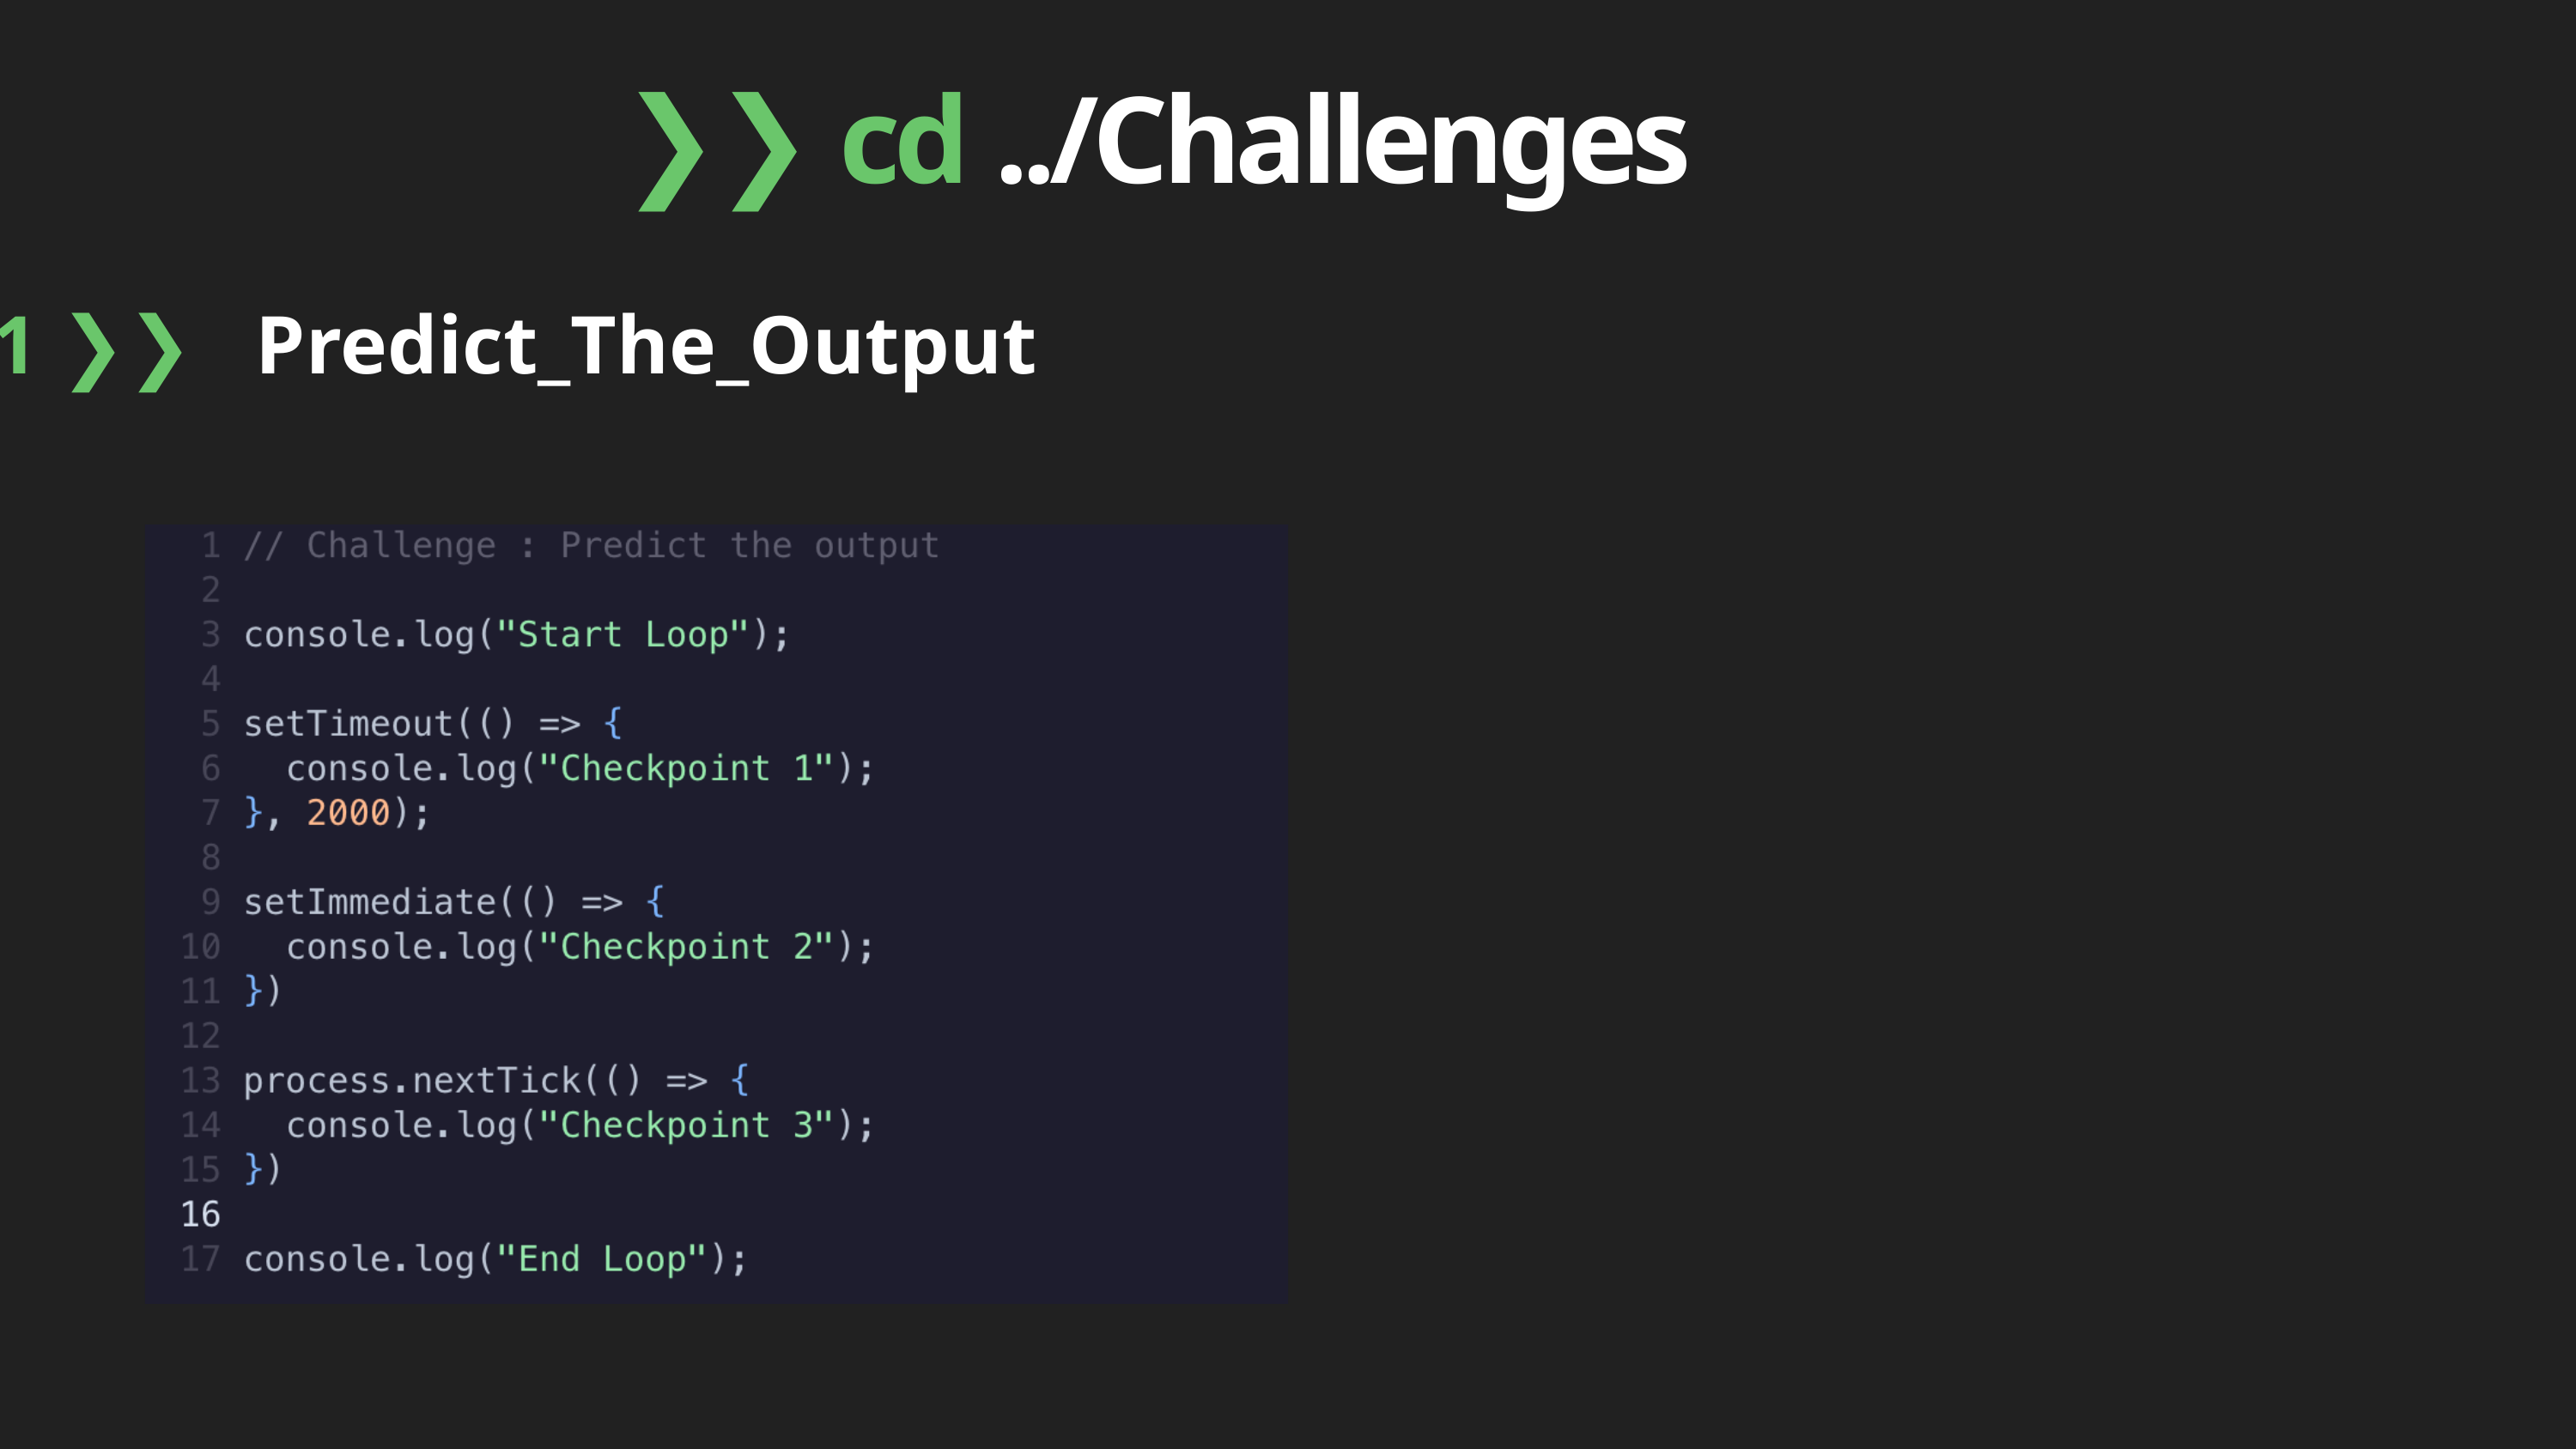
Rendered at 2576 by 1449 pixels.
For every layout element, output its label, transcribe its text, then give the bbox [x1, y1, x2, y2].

text_box [144, 524, 1289, 1304]
text_box ❯❯ cd ../Challenges [620, 106, 1956, 208]
text_box 1 ❯❯ Predict_The_Output [0, 277, 1200, 391]
